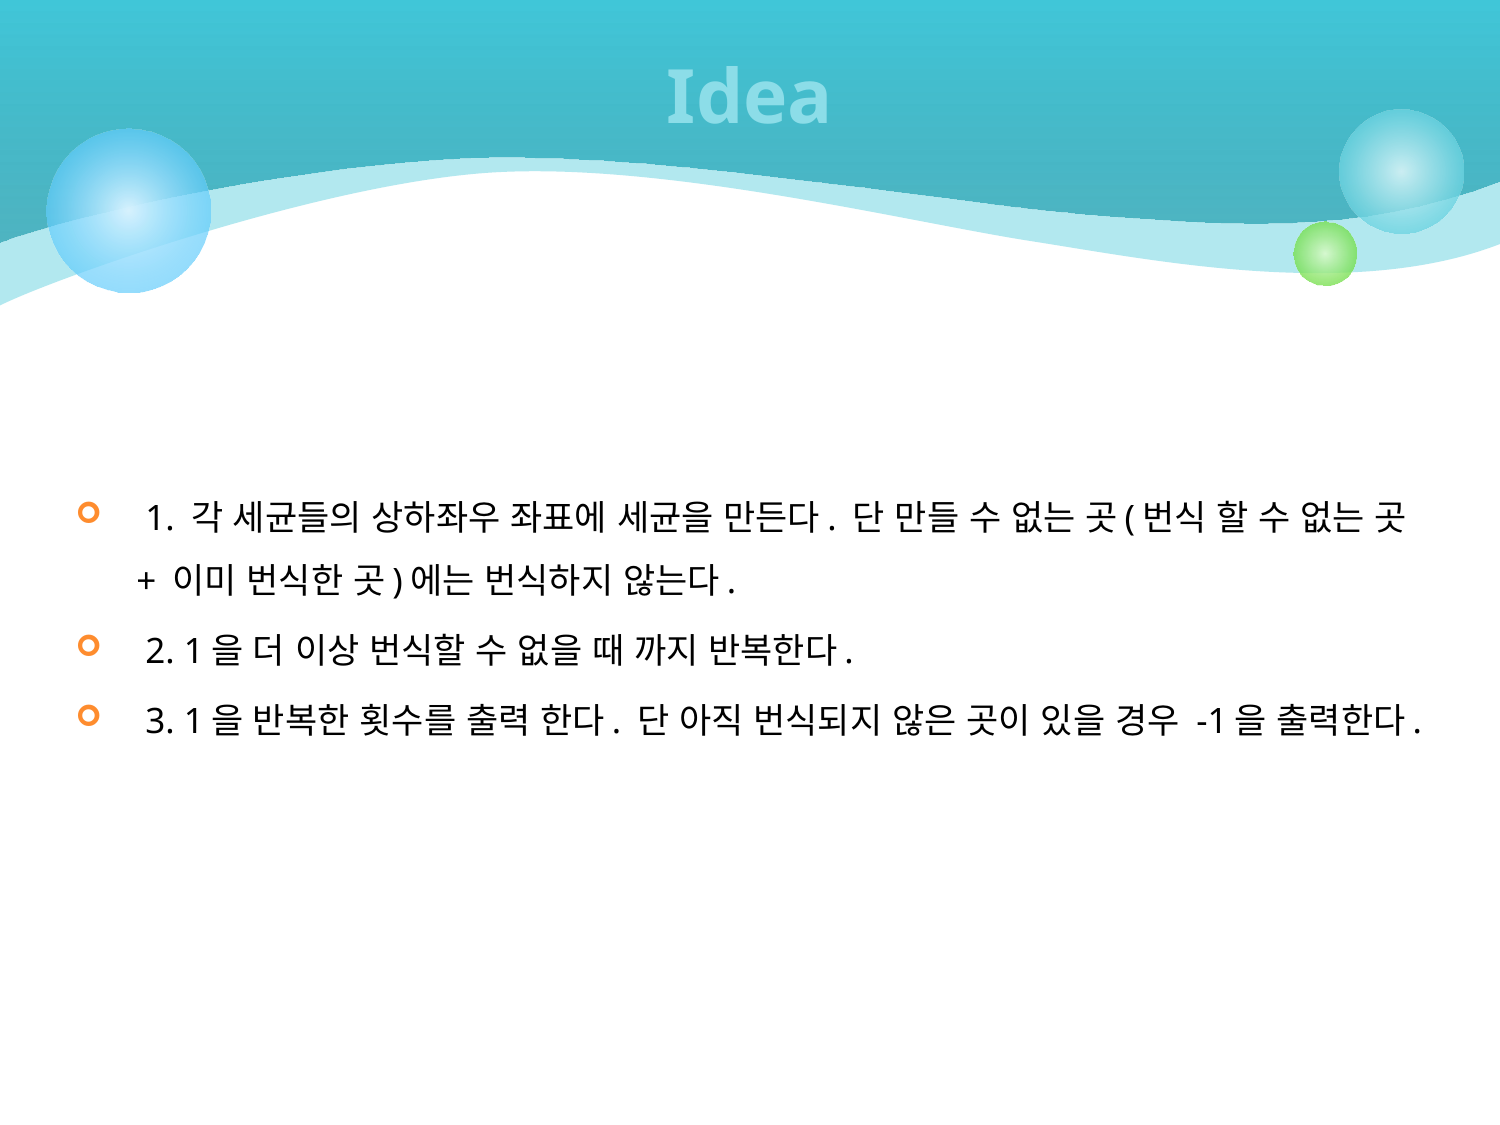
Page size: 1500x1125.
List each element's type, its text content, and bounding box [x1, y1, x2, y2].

list 1. 각 세균들의 상하좌우 좌표에 세균을 만든다. 단 만들 수 없는 곳(번식 할 수 없는 곳 + 이미 번식한 곳)에는 번식하지 않는다. 2. 1을 더 이상 번식할 수 없을 때 까지 반복한다. 3. 1을 반복한 횟수를 출력 한다. 단 아직 번식되지 않은 곳이 있을 경우 -1을 출력한다. [60, 467, 1440, 764]
title Idea [75, 0, 1425, 188]
